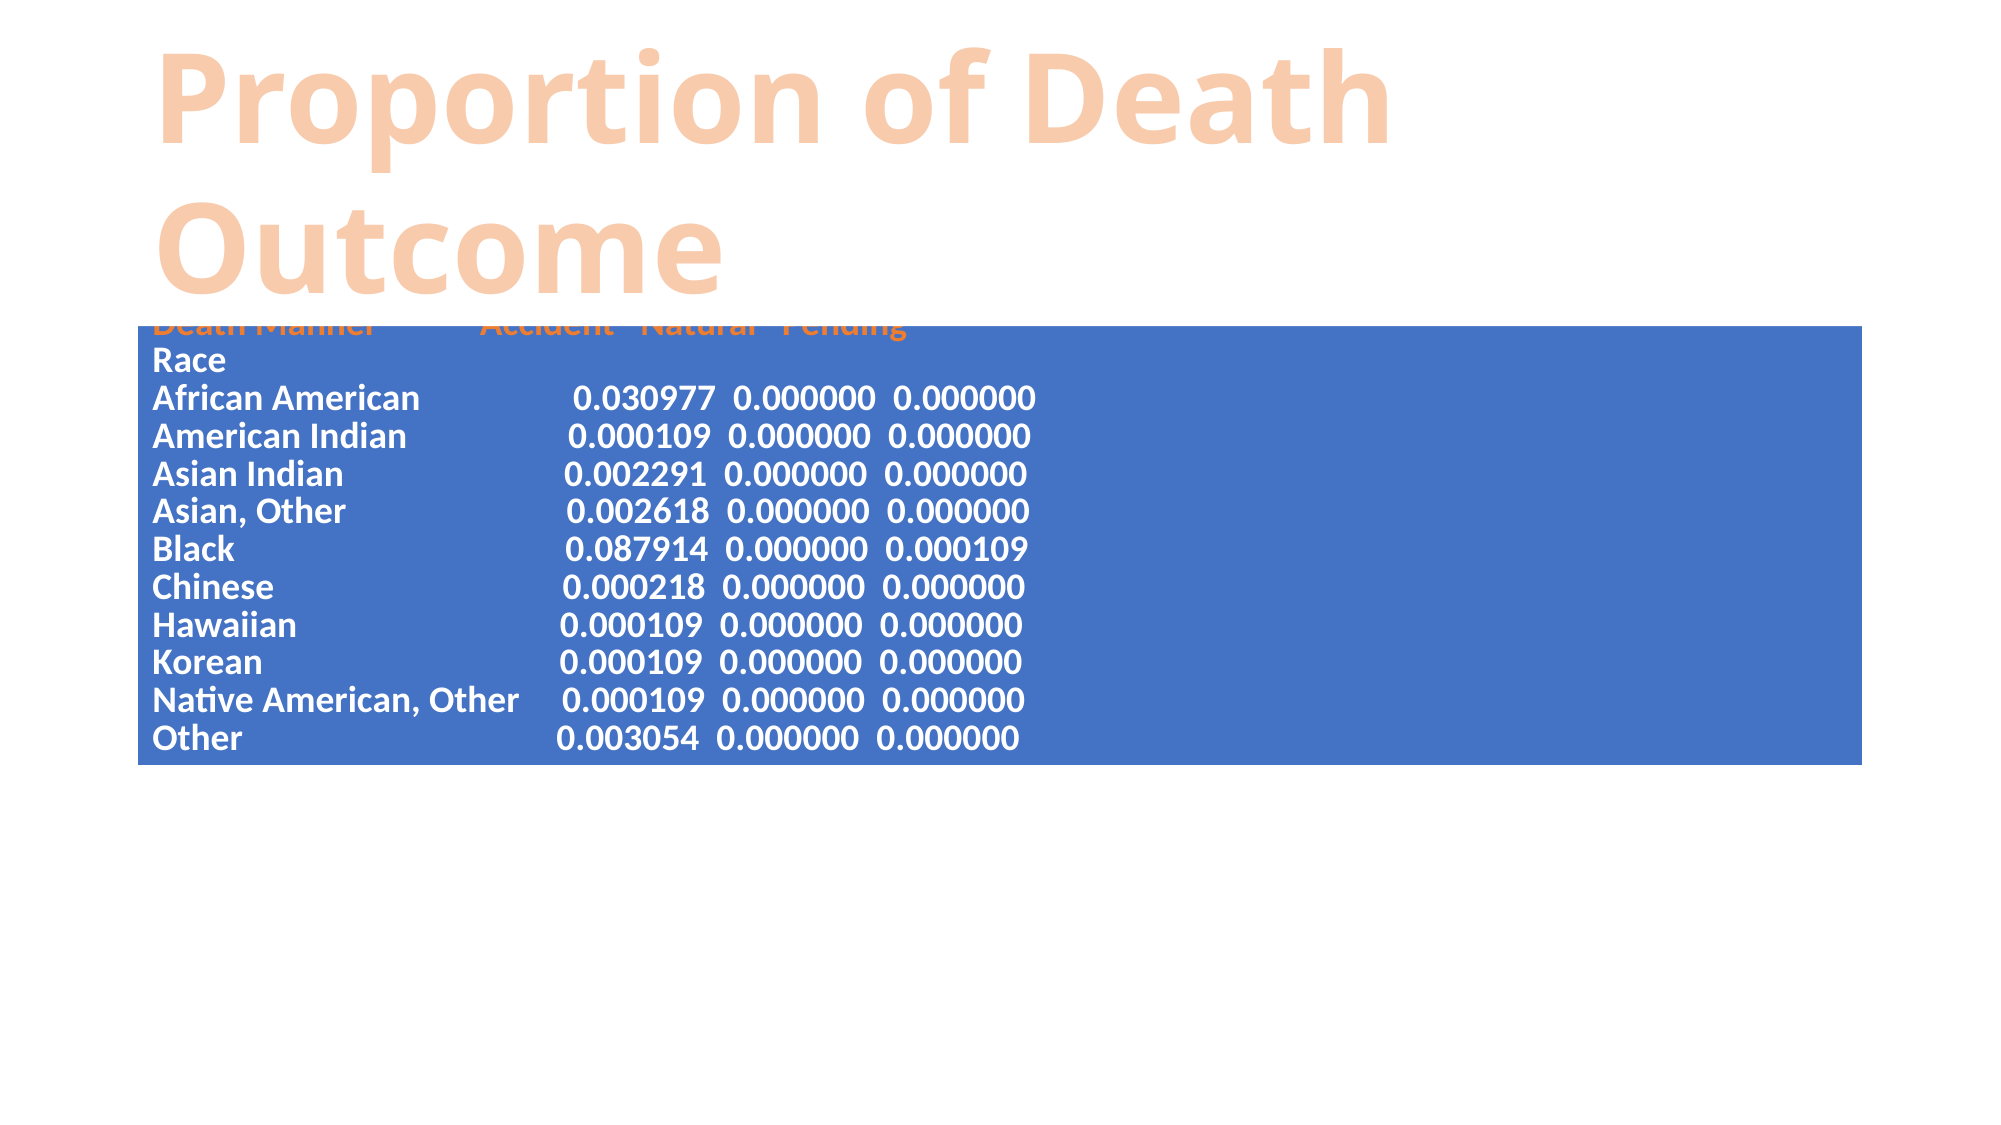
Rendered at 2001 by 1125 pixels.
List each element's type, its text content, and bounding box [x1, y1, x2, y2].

title Proportion of Death Outcome [137, 11, 1935, 327]
table_header Death Manner Accident Natural Pending Race African American 0.030977 0.000000 0.000000 American Indian 0.000109 0.000000 0.000000 Asian Indian 0.002291 0.000000 0.000000 Asian, Other 0.002618 0.000000 0.000000 Black 0.087914 0.000000 0.000109 Chinese 0.000218 0.000000 0.000000 Hawaiian 0.000109 0.000000 0.000000 Korean 0.000109 0.000000 0.000000 Native American, Other 0.000109 0.000000 0.000000 Other 0.003054 0.000000 0.000000 [138, 327, 1862, 765]
